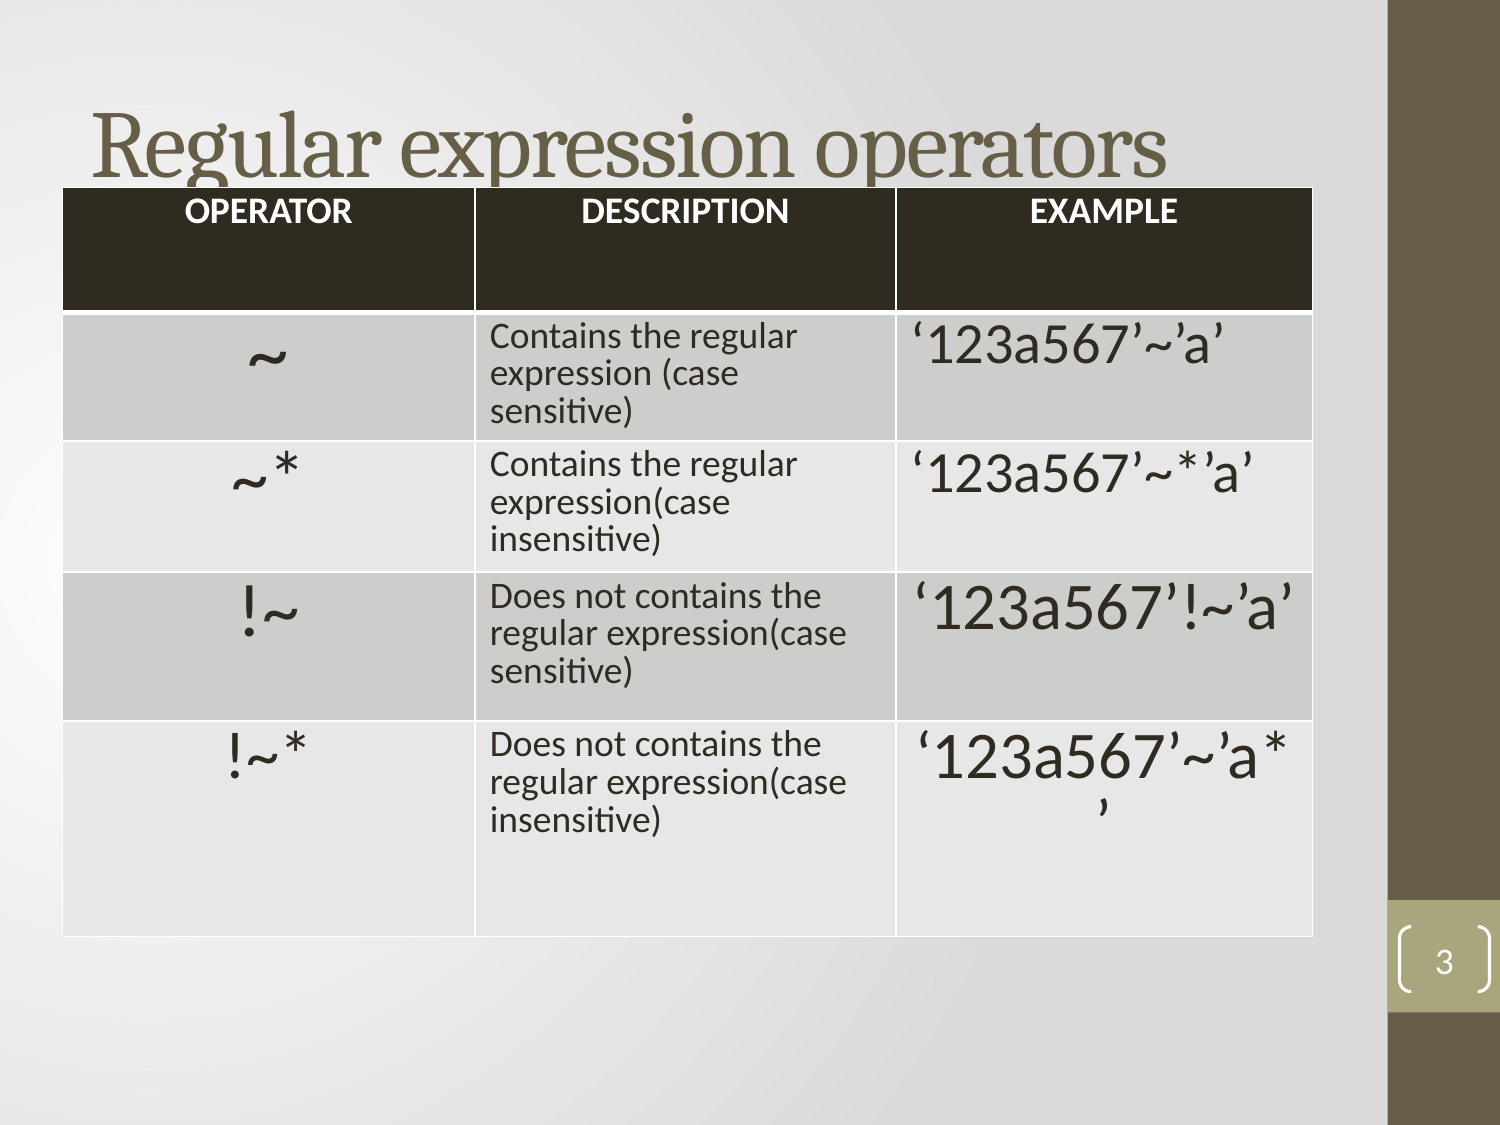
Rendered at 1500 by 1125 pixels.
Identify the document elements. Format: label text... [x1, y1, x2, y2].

table_cell ‘123a567’!~’a’ [897, 573, 1312, 720]
table_header OPERATOR [63, 188, 474, 310]
table_cell Contains the regular expression (case sensitive) [476, 315, 895, 440]
title Regular expression operators [75, 45, 1325, 233]
table_cell ‘123a567’~’a*’ [897, 722, 1312, 936]
table_cell !~ [63, 573, 474, 720]
table_cell ‘123a567’~*’a’ [897, 442, 1312, 571]
slide_number 3 [1397, 925, 1492, 994]
table_cell ~* [63, 442, 474, 571]
table_cell Contains the regular expression(case insensitive) [476, 442, 895, 571]
table_cell !~* [63, 722, 474, 936]
table_header DESCRIPTION [476, 188, 895, 310]
table_cell ‘123a567’~’a’ [897, 315, 1312, 440]
table_cell Does not contains the regular expression(case sensitive) [476, 573, 895, 720]
table_cell Does not contains the regular expression(case insensitive) [476, 722, 895, 936]
table_header EXAMPLE [897, 188, 1312, 310]
table_cell ~ [63, 315, 474, 440]
